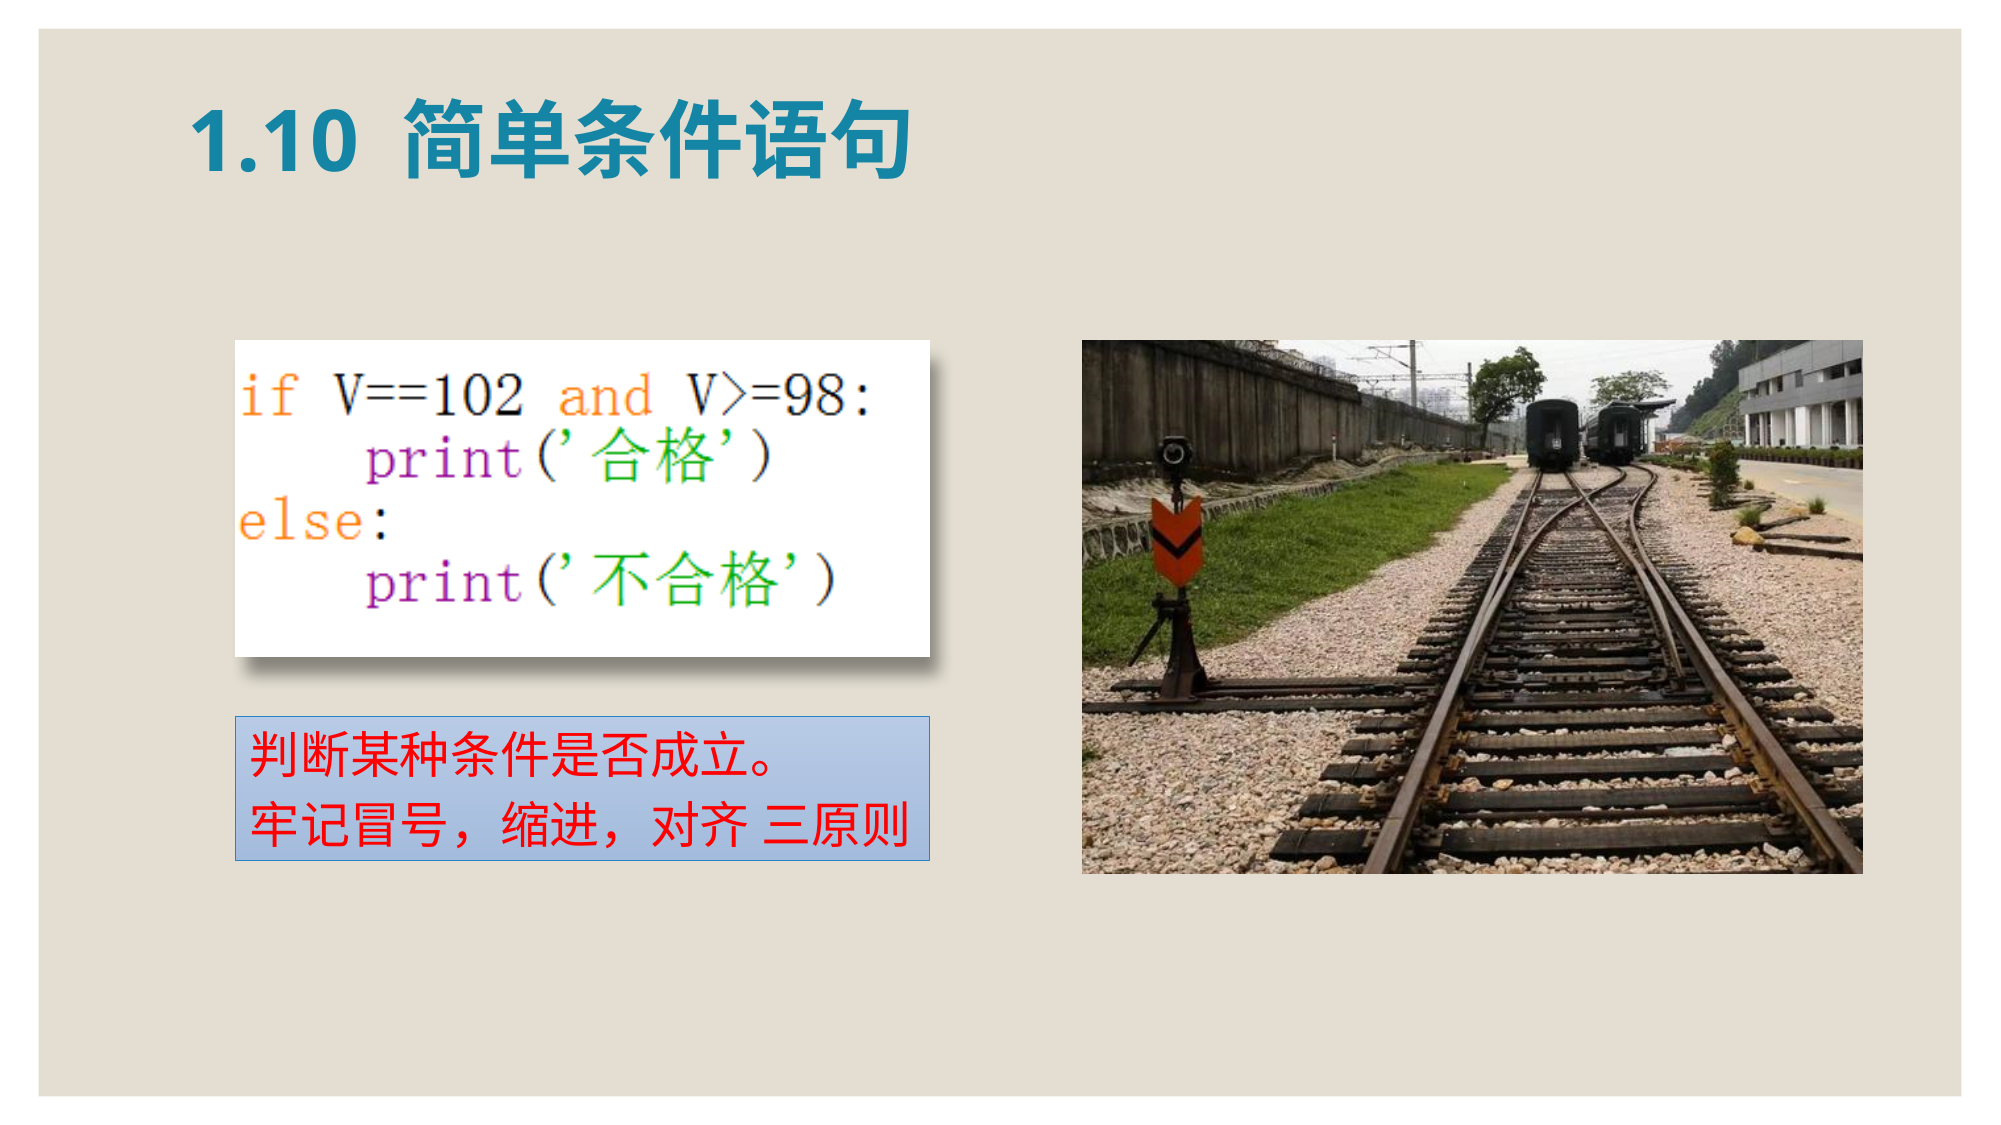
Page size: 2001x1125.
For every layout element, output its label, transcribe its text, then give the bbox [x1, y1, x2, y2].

picture [235, 340, 930, 657]
text_box 判断某种条件是否成立。 牢记冒号，缩进，对齐 三原则 [235, 716, 930, 861]
picture [1082, 340, 1863, 874]
text_box 1.10 简单条件语句 [173, 54, 1411, 220]
